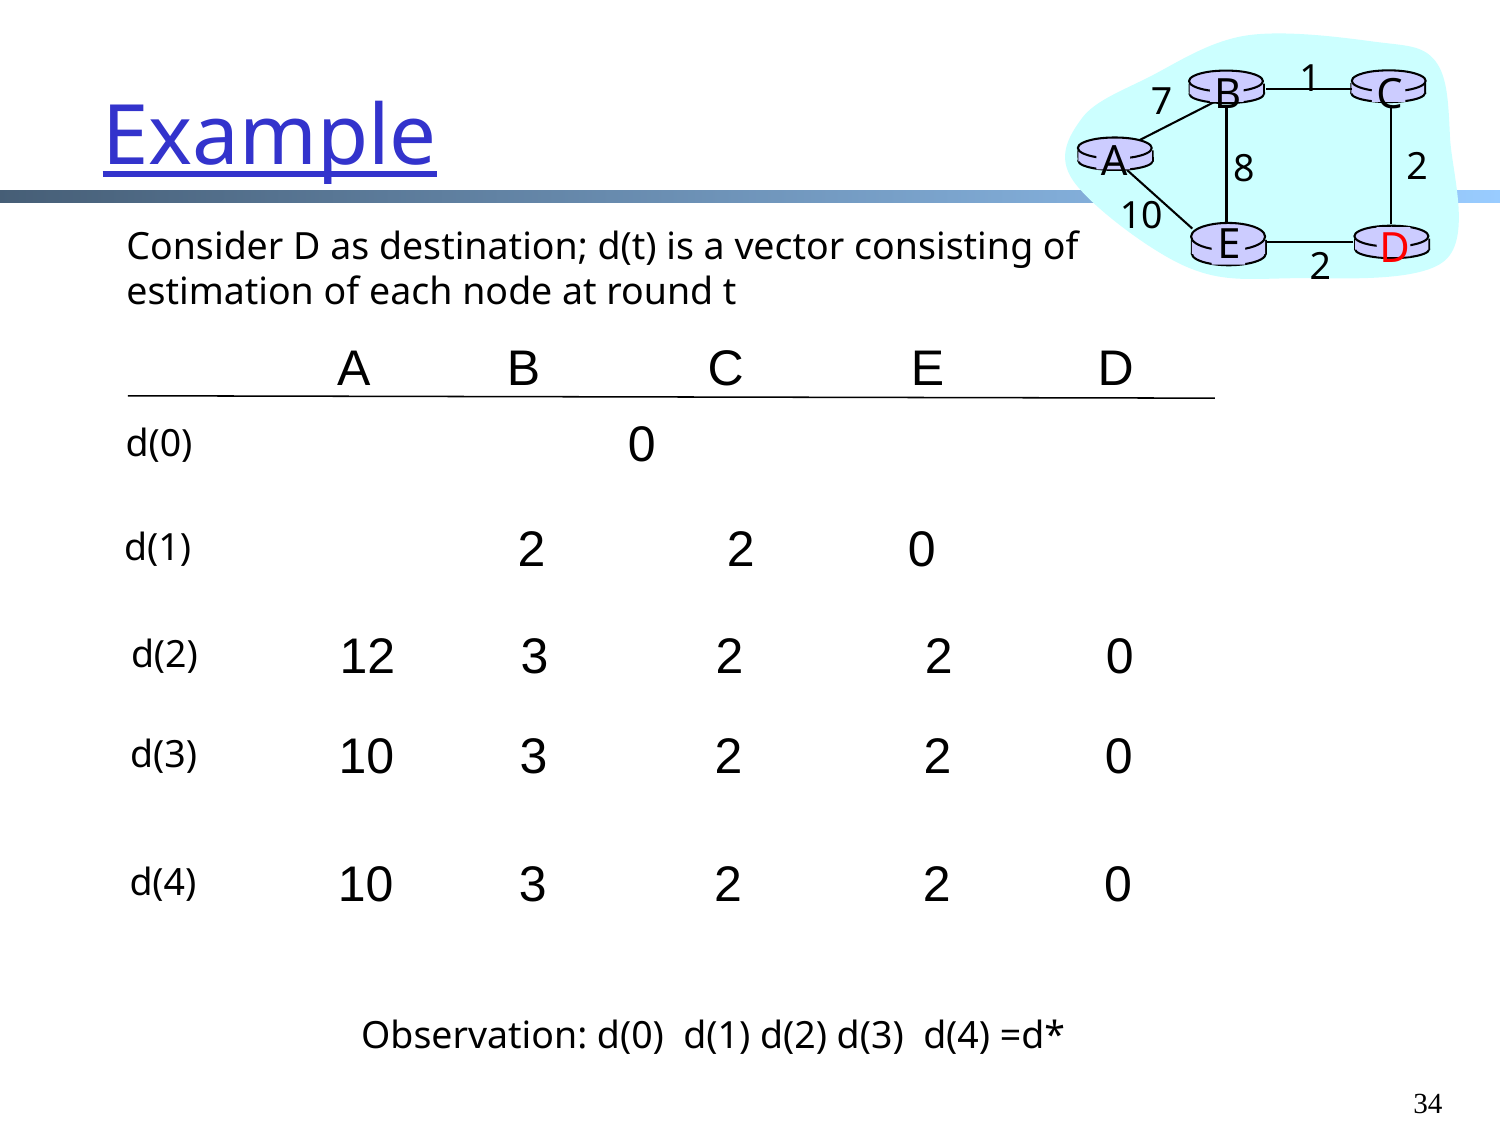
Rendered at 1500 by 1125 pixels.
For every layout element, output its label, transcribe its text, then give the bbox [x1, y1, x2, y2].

title Example [87, 37, 1050, 225]
text_box Consider D as destination; d(t) is a vector consisting of estimation of each node at round t [111, 214, 1105, 320]
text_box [112, 615, 1222, 692]
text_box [111, 843, 1221, 920]
text_box A B C E D [322, 327, 1220, 403]
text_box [109, 508, 1218, 585]
slide_number 34 [1387, 1076, 1459, 1125]
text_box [112, 715, 1221, 792]
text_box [107, 404, 1217, 481]
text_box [1055, 29, 1473, 296]
